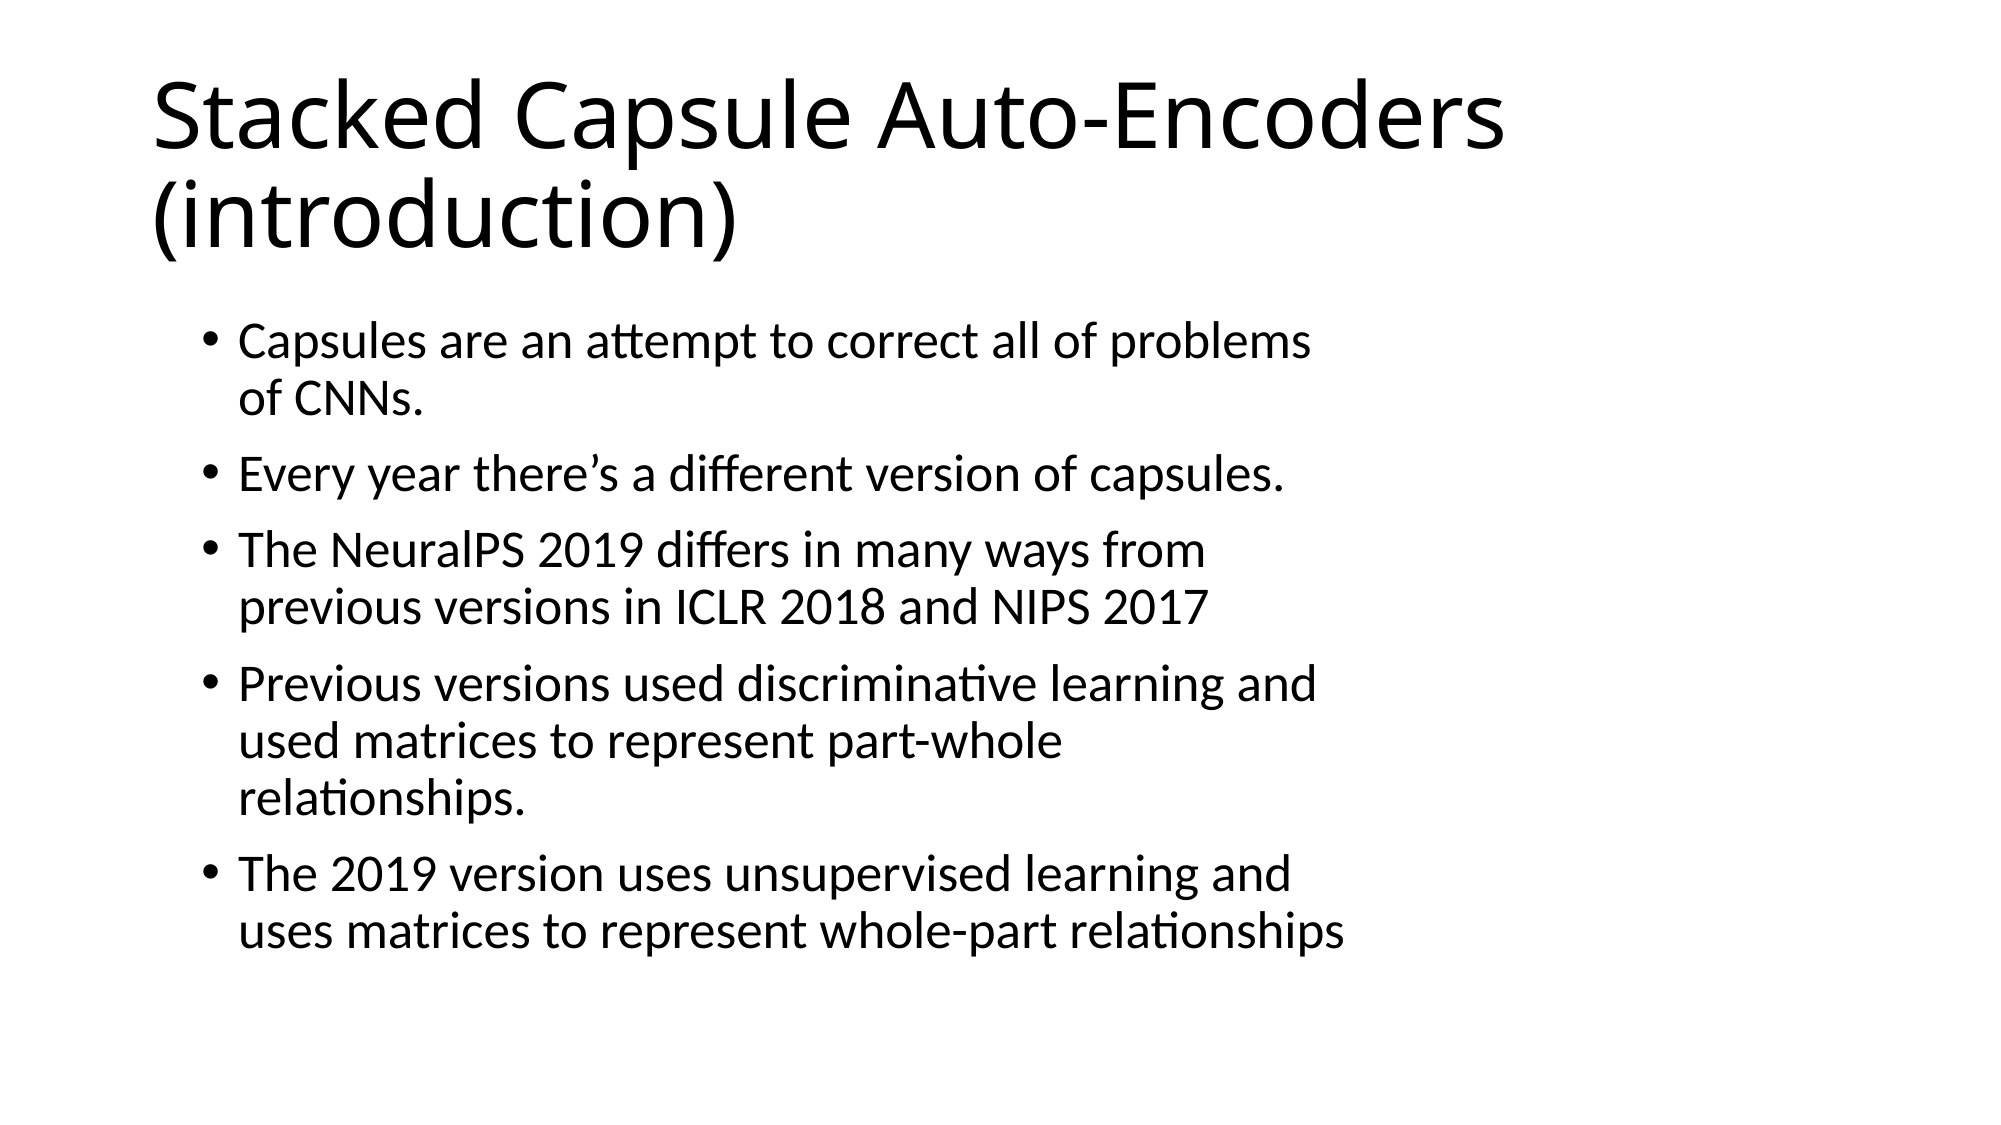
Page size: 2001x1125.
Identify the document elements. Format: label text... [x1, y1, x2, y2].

list Capsules are an attempt to correct all of problems of CNNs. Every year there’s a different version of capsules. The NeuralPS 2019 differs in many ways from previous versions in ICLR 2018 and NIPS 2017 Previous versions used discriminative learning and used matrices to represent part-whole relationships. The 2019 version uses unsupervised learning and uses matrices to represent whole-part relationships [186, 305, 1362, 1020]
title Stacked Capsule Auto-Encoders (introduction) [137, 59, 1863, 278]
